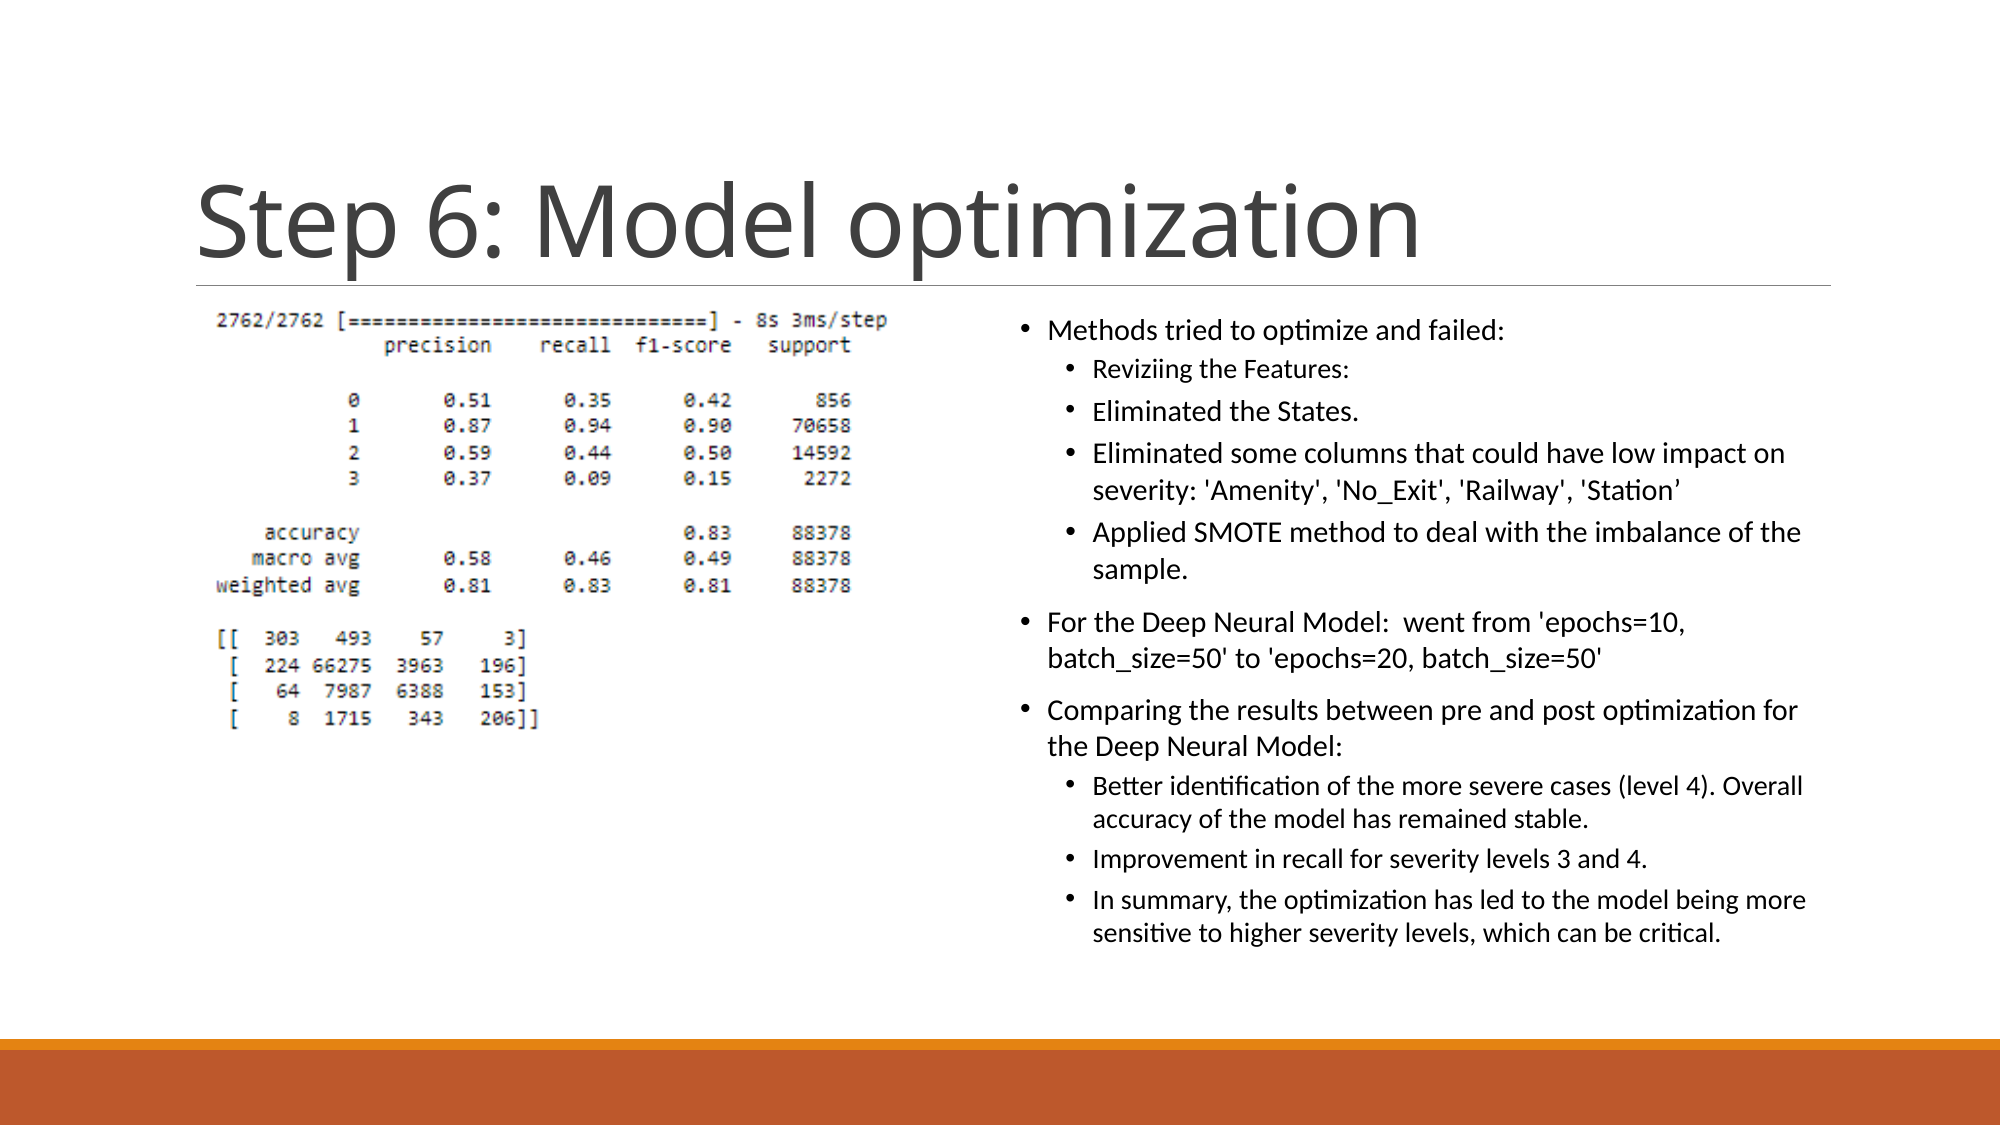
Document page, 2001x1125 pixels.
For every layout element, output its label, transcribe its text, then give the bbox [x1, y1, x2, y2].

title Step 6: Model optimization [180, 47, 1830, 285]
list Methods tried to optimize and failed: Reviziing the Features: Eliminated the States. Eliminated some columns that could have low impact on severity: 'Amenity', 'No_Exit', 'Railway', 'Station’ Applied SMOTE method to deal with the imbalance of the sample. For the Deep Neural Model: went from 'epochs=10, batch_size=50' to 'epochs=20, batch_size=50' Comparing the results between pre and post optimization for the Deep Neural Model: Better identification of the more severe cases (level 4). Overall accuracy of the model has remained stable. Improvement in recall for severity levels 3 and 4. In summary, the optimization has led to the model being more sensitive to higher severity levels, which can be critical. [1020, 302, 1830, 963]
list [195, 302, 927, 745]
